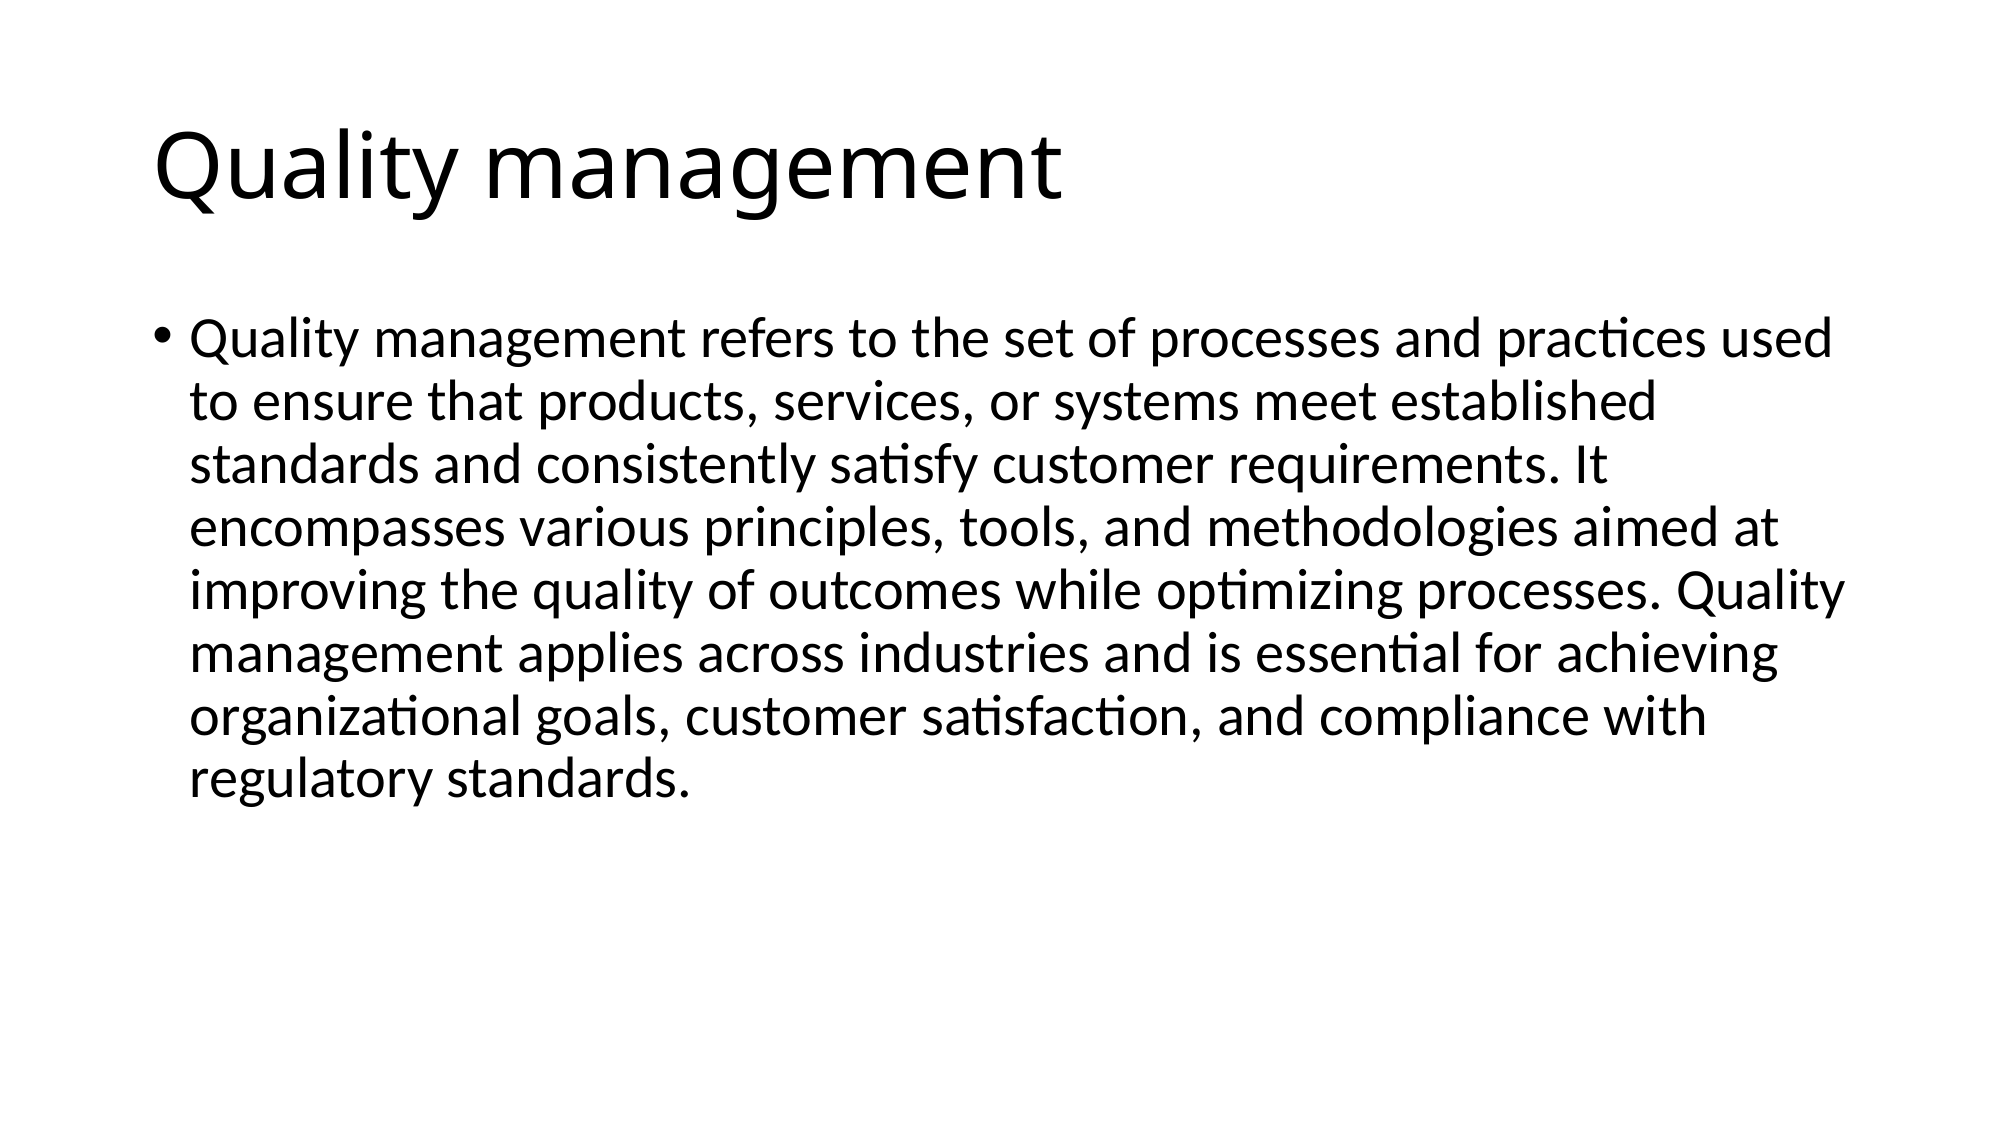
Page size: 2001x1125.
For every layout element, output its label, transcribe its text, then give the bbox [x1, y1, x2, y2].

list Quality management refers to the set of processes and practices used to ensure that products, services, or systems meet established standards and consistently satisfy customer requirements. It encompasses various principles, tools, and methodologies aimed at improving the quality of outcomes while optimizing processes. Quality management applies across industries and is essential for achieving organizational goals, customer satisfaction, and compliance with regulatory standards. [137, 299, 1863, 1014]
title Quality management [137, 59, 1863, 278]
